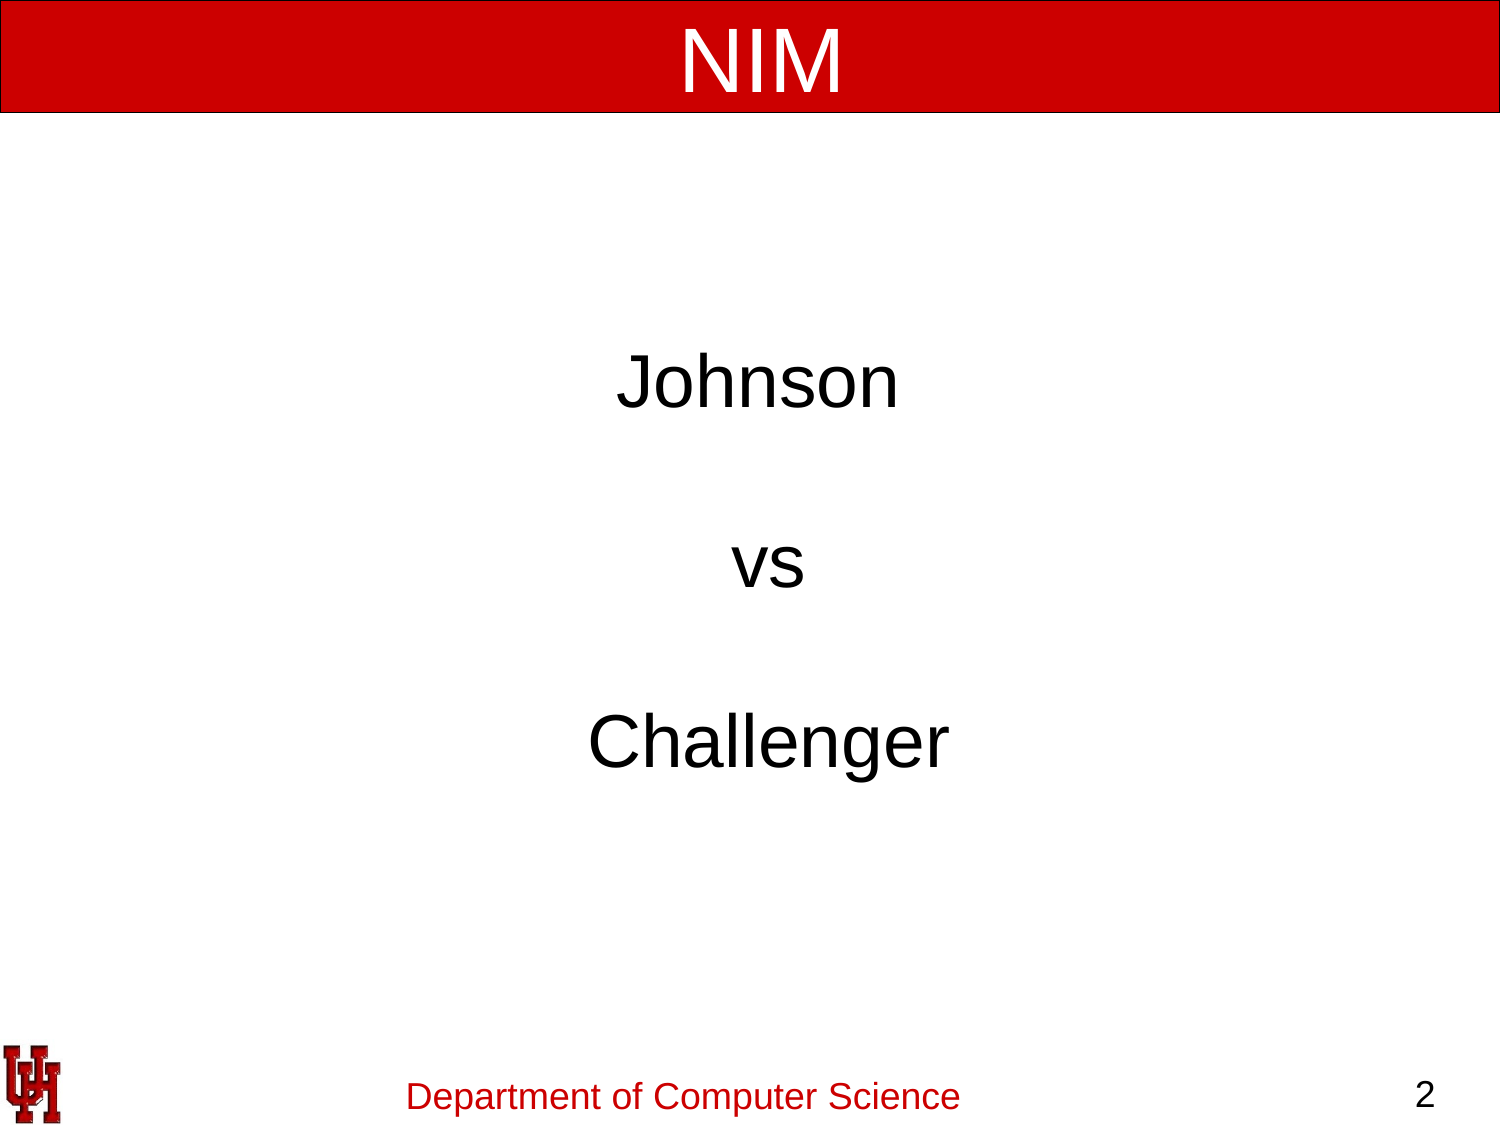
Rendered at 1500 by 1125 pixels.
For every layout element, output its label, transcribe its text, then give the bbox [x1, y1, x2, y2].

picture [0, 1039, 63, 1125]
title NIM [87, 0, 1438, 113]
text_box Johnson vs Challenger [237, 324, 1300, 790]
